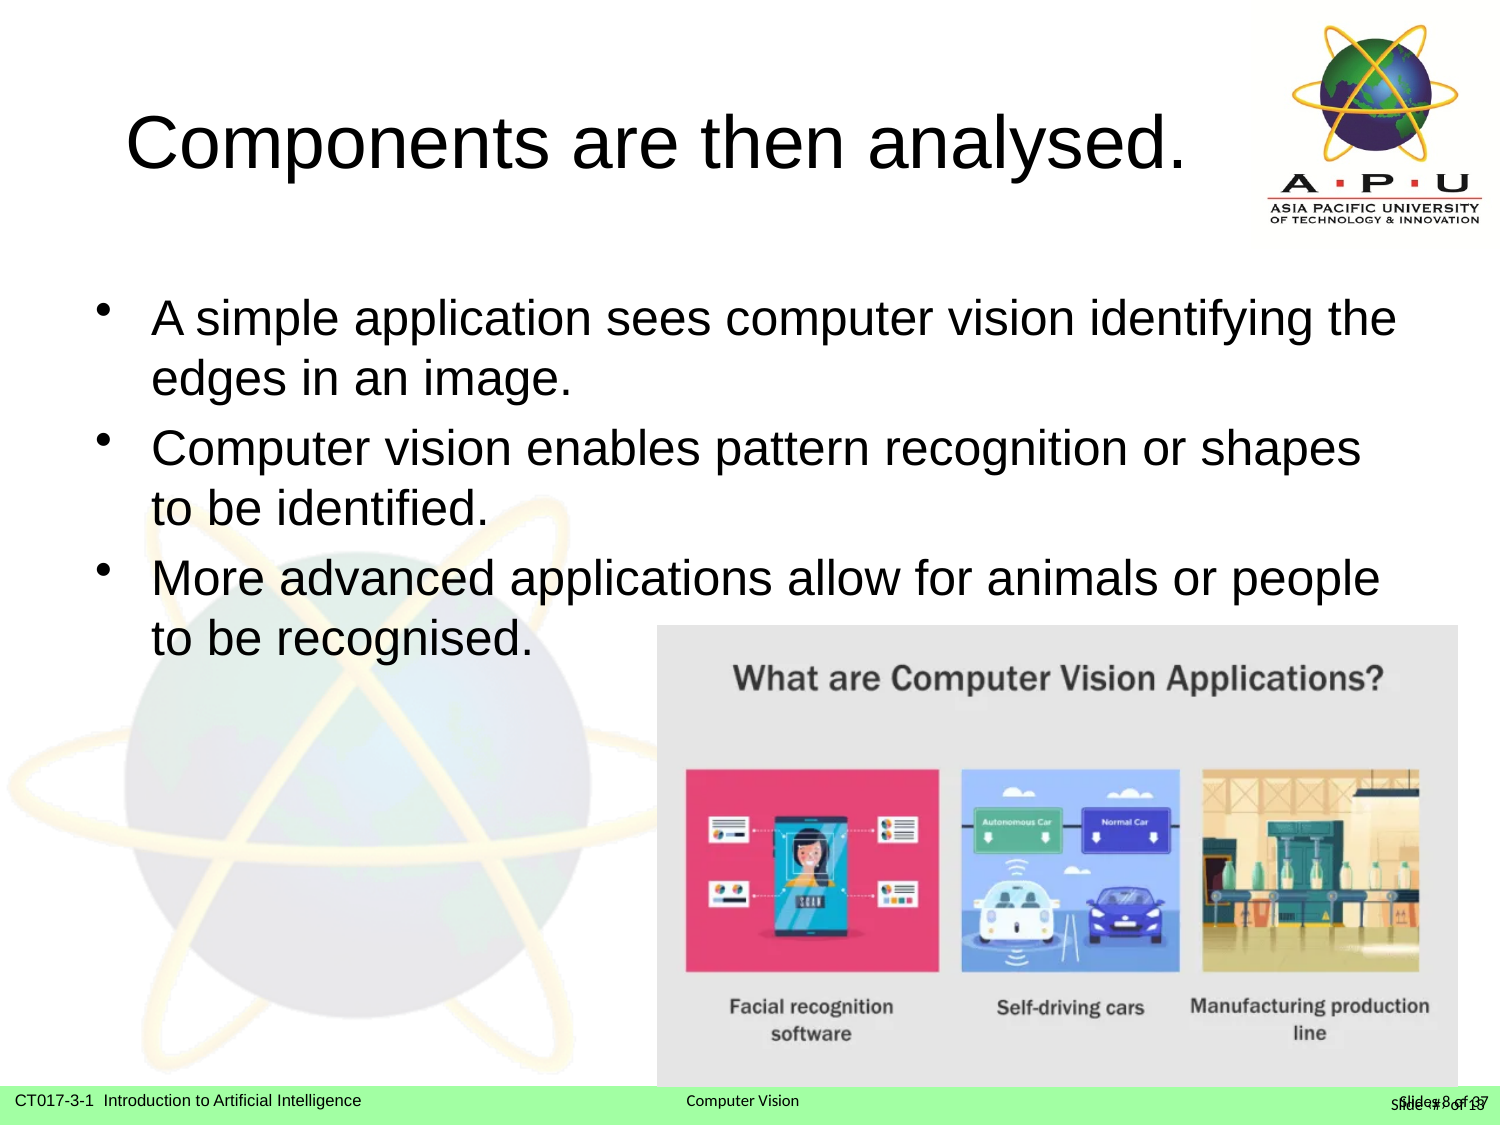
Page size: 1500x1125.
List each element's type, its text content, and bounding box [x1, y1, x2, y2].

list A simple application sees computer vision identifying the edges in an image. Computer vision enables pattern recognition or shapes to be identified. More advanced applications allow for animals or people to be recognised. [79, 278, 1430, 1021]
picture [1251, 0, 1500, 249]
title Components are then analysed. [79, 45, 1235, 233]
picture [657, 625, 1459, 1087]
footer Slide ‹#› of 13 [1025, 1086, 1500, 1125]
